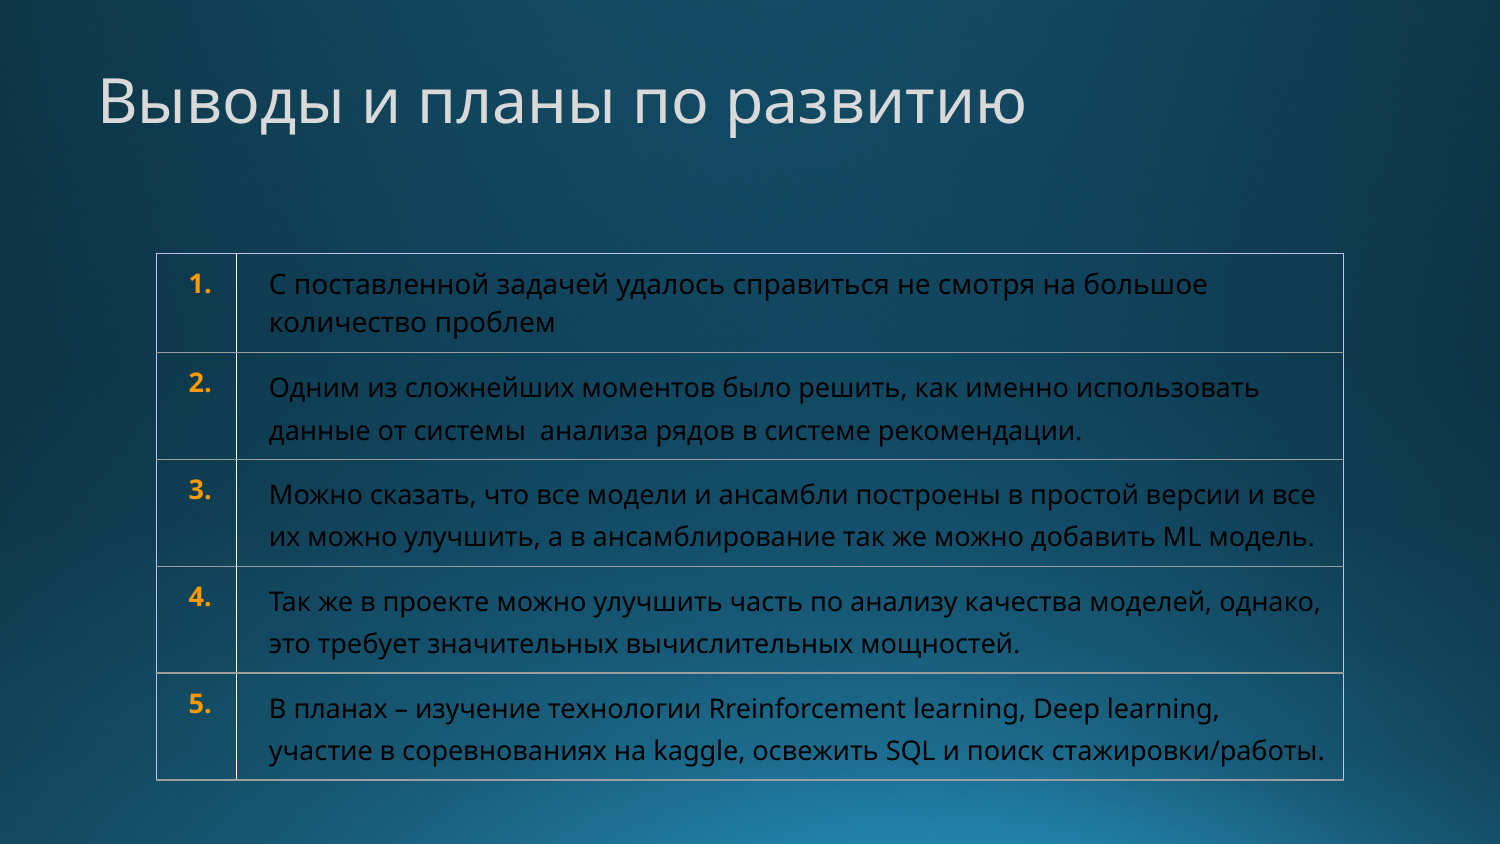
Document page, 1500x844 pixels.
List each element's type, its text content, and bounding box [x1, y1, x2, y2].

picture [0, 0, 1500, 844]
table_cell 4. [157, 567, 236, 672]
table_cell В планах – изучение технологии Rreinforcement learning, Deep learning, участие в соревнованиях на kaggle, освежить SQL и поиск стажировки/работы. [237, 674, 1343, 779]
table_cell Так же в проекте можно улучшить часть по анализу качества моделей, однако, это требует значительных вычислительных мощностей. [237, 567, 1343, 672]
table_cell 2. [157, 353, 236, 459]
table_header 1. [157, 254, 236, 352]
table_cell Одним из сложнейших моментов было решить, как именно использовать данные от системы анализа рядов в системе рекомендации. [237, 353, 1343, 459]
table_header С поставленной задачей удалось справиться не смотря на большое количество проблем [237, 254, 1343, 352]
table_cell 3. [157, 460, 236, 566]
table_cell 5. [157, 674, 236, 779]
title Выводы и планы по развитию [82, 54, 1480, 234]
table_cell Можно сказать, что все модели и ансамбли построены в простой версии и все их можно улучшить, а в ансамблирование так же можно добавить ML модель. [237, 460, 1343, 566]
